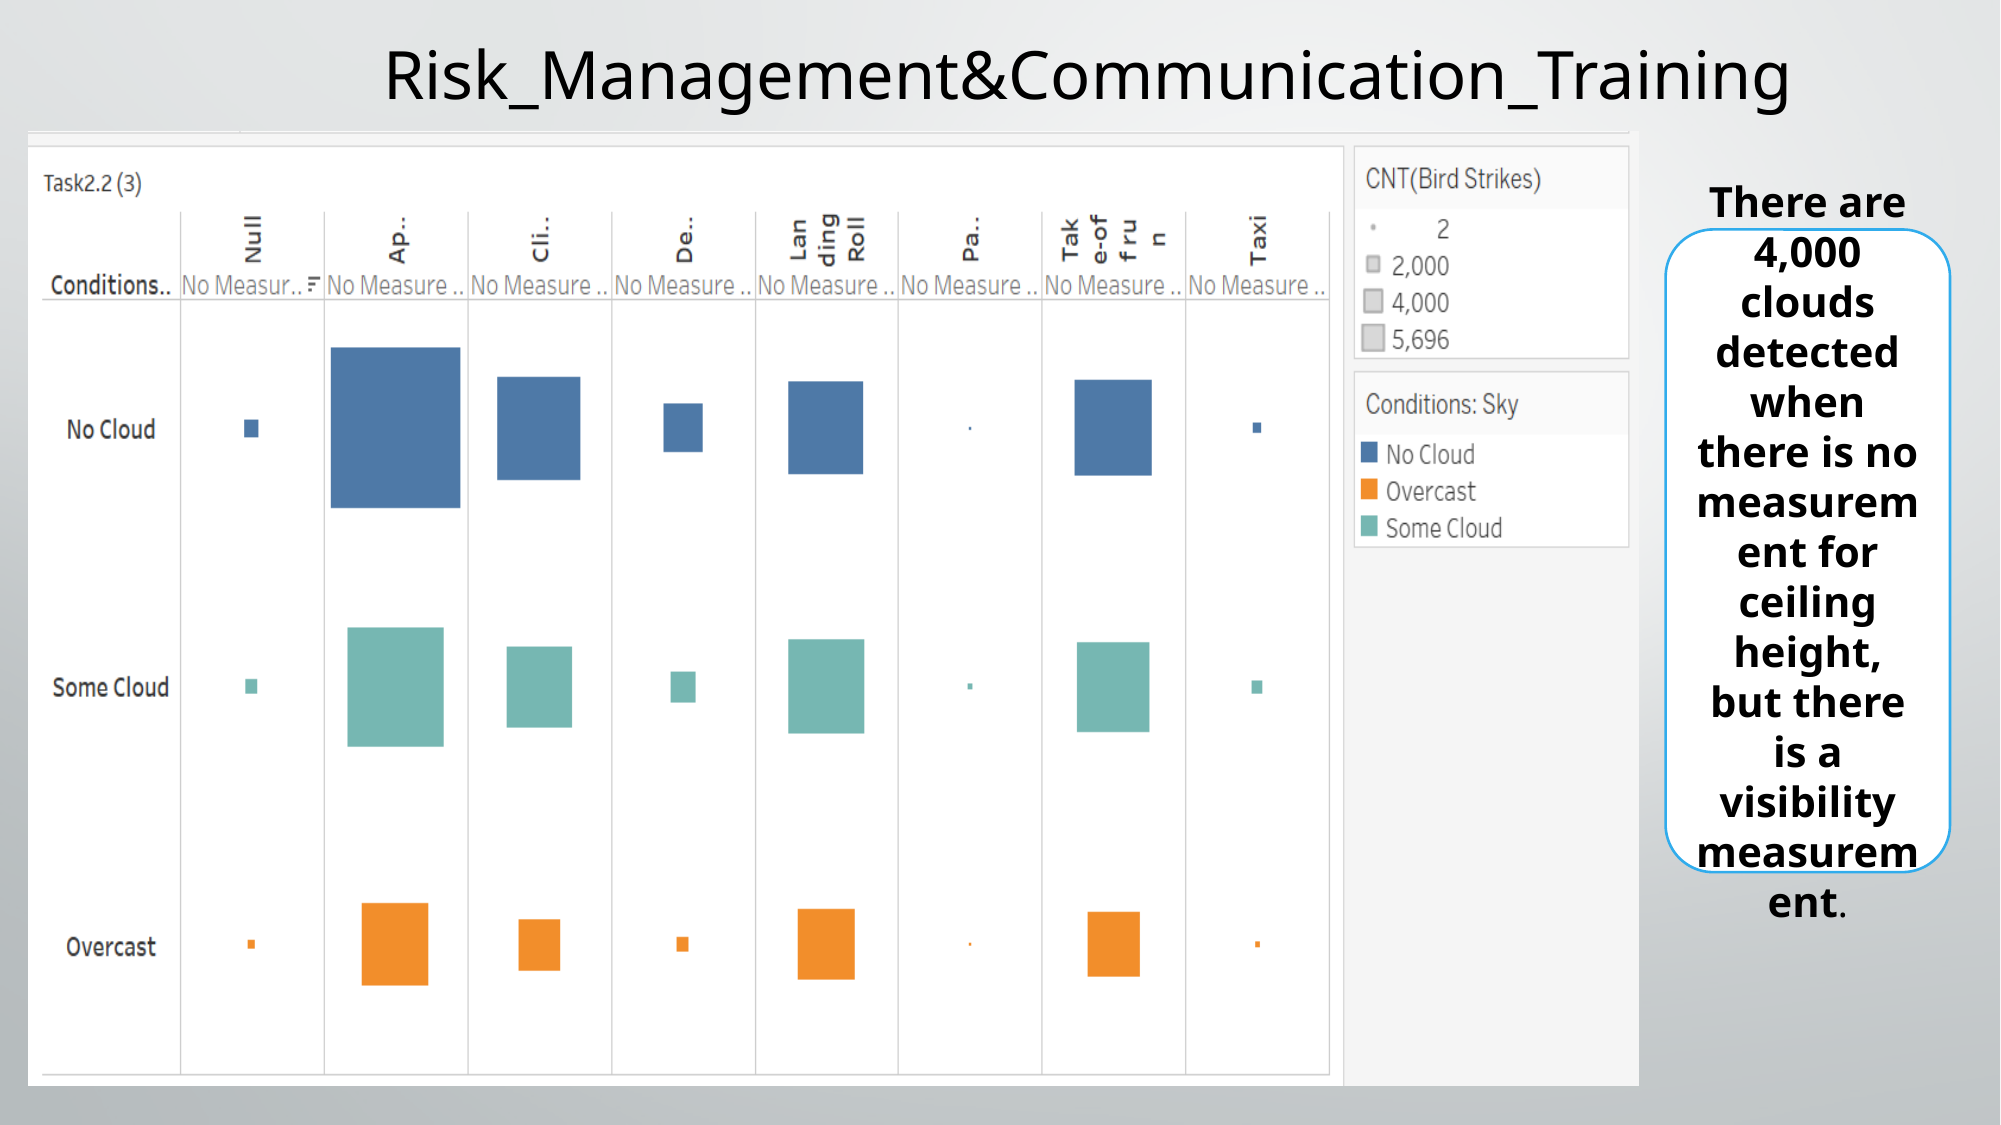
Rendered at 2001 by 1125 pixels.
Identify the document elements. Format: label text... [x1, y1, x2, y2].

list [27, 131, 1639, 1086]
text_box There are 4,000 clouds detected when there is no measurement for ceiling height, but there is a visibility measurement. [1664, 228, 1952, 874]
title Risk_Management&Communication_Training [290, 15, 1887, 132]
